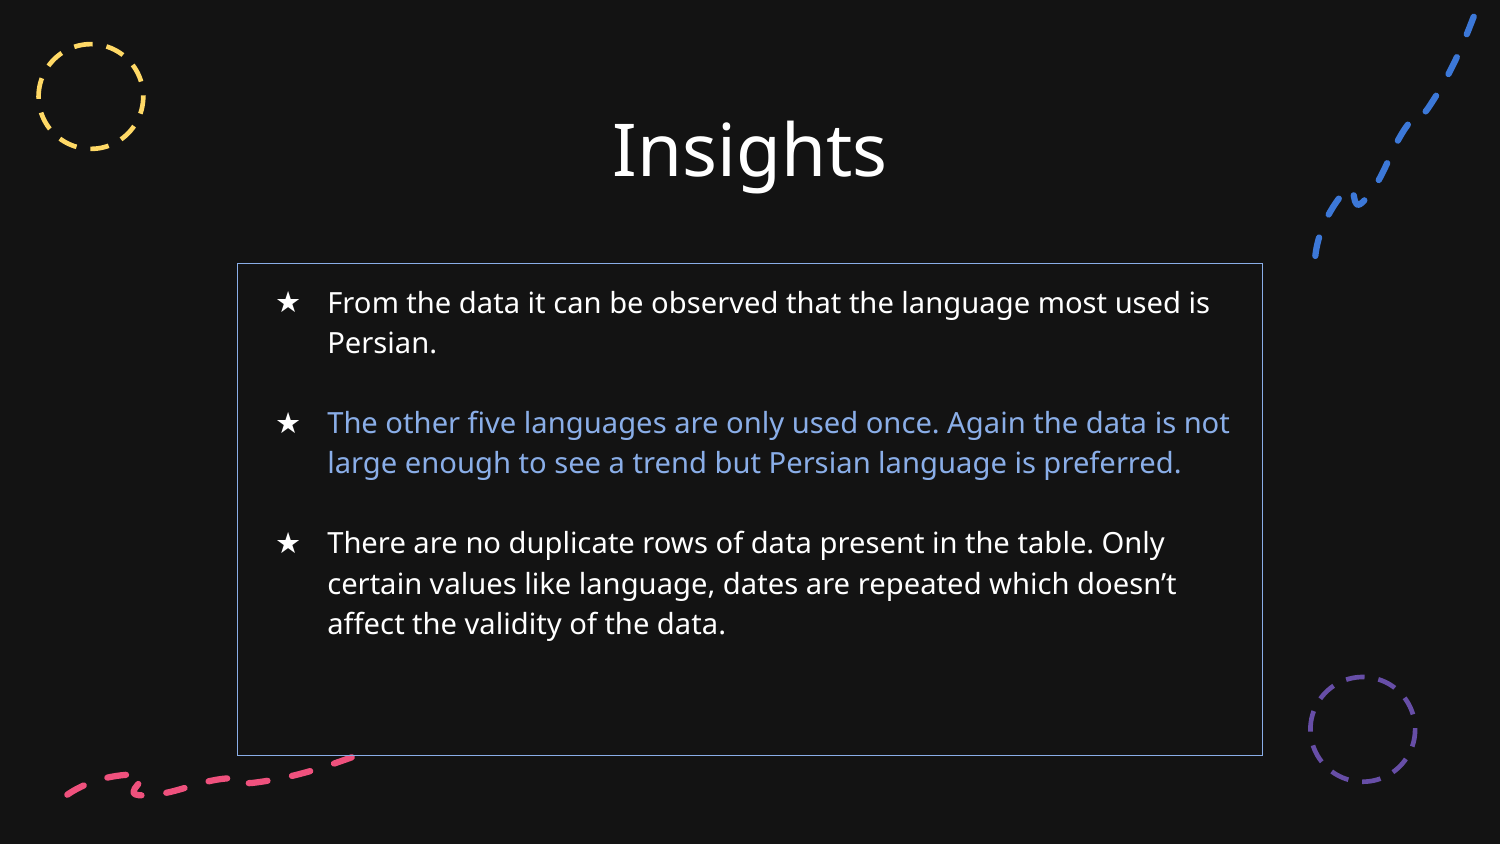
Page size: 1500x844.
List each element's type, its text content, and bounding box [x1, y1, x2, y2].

title Insights [118, 88, 1382, 183]
list From the data it can be observed that the language most used is Persian. The other five languages are only used once. Again the data is not large enough to see a trend but Persian language is preferred. There are no duplicate rows of data present in the table. Only certain values like language, dates are repeated which doesn’t affect the validity of the data. [237, 263, 1263, 756]
